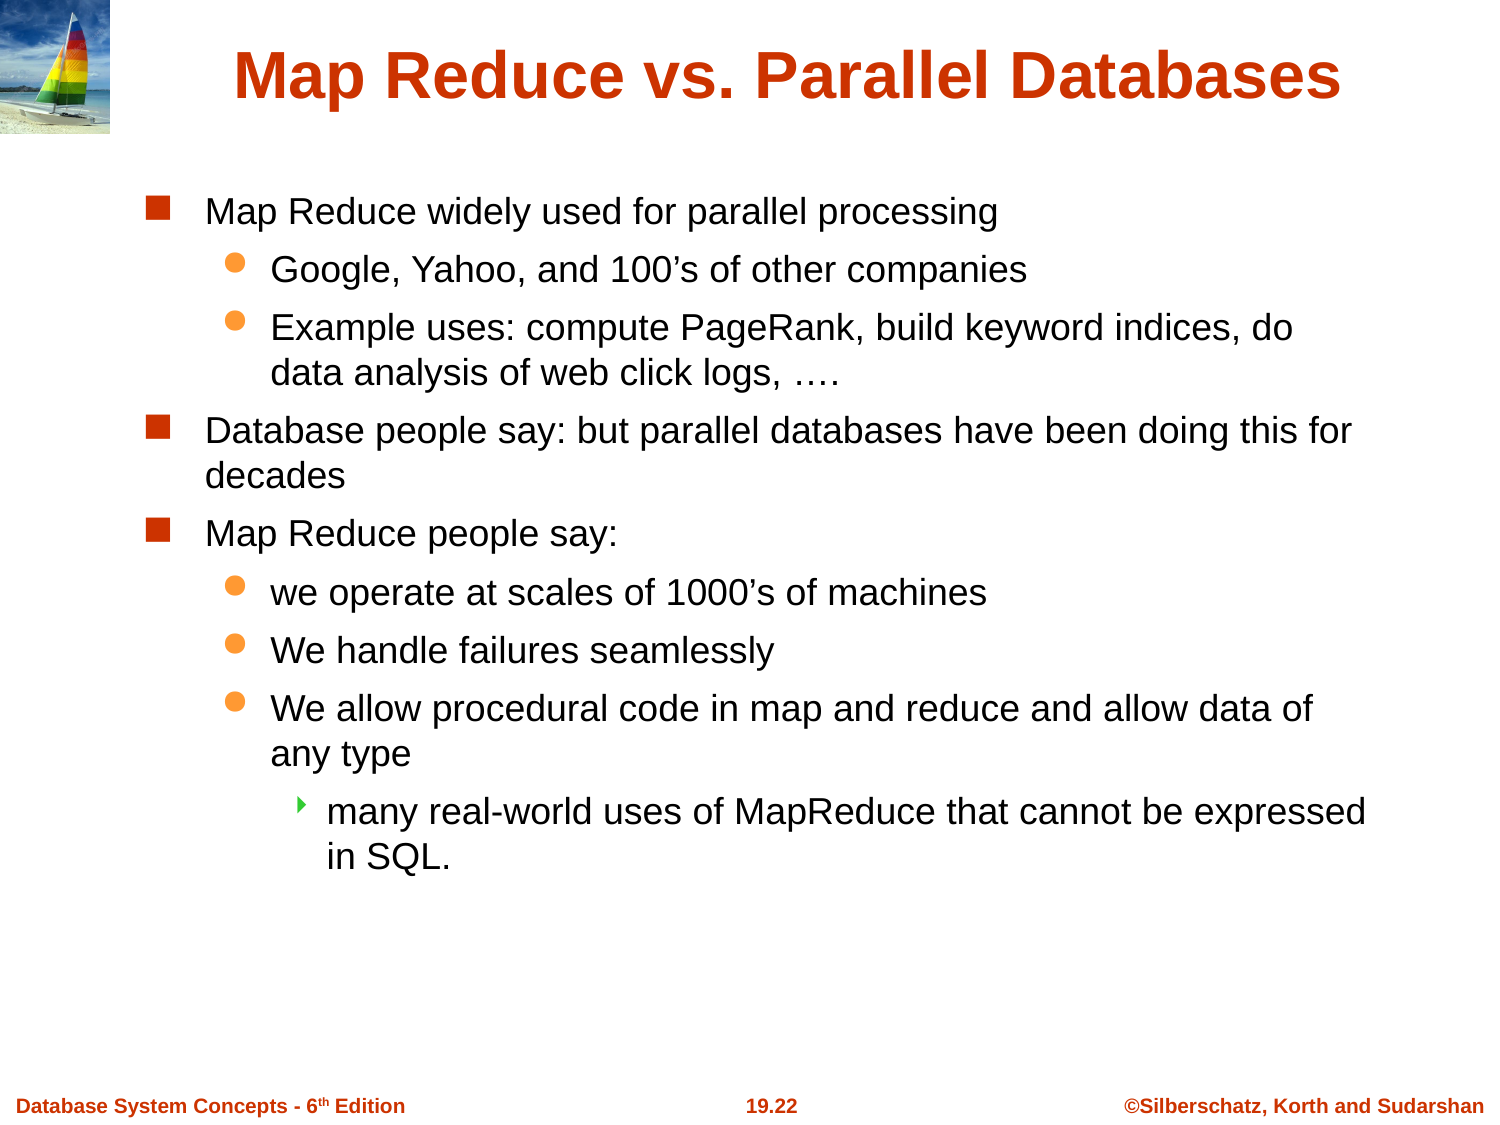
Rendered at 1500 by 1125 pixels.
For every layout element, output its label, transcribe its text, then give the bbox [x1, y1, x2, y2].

title Map Reduce vs. Parallel Databases [125, 18, 1452, 120]
list Map Reduce widely used for parallel processing Google, Yahoo, and 100’s of other companies Example uses: compute PageRank, build keyword indices, do data analysis of web click logs, …. Database people say: but parallel databases have been doing this for decades Map Reduce people say: we operate at scales of 1000’s of machines We handle failures seamlessly We allow procedural code in map and reduce and allow data of any type many real-world uses of MapReduce that cannot be expressed in SQL. [133, 179, 1391, 984]
picture [0, 0, 110, 134]
